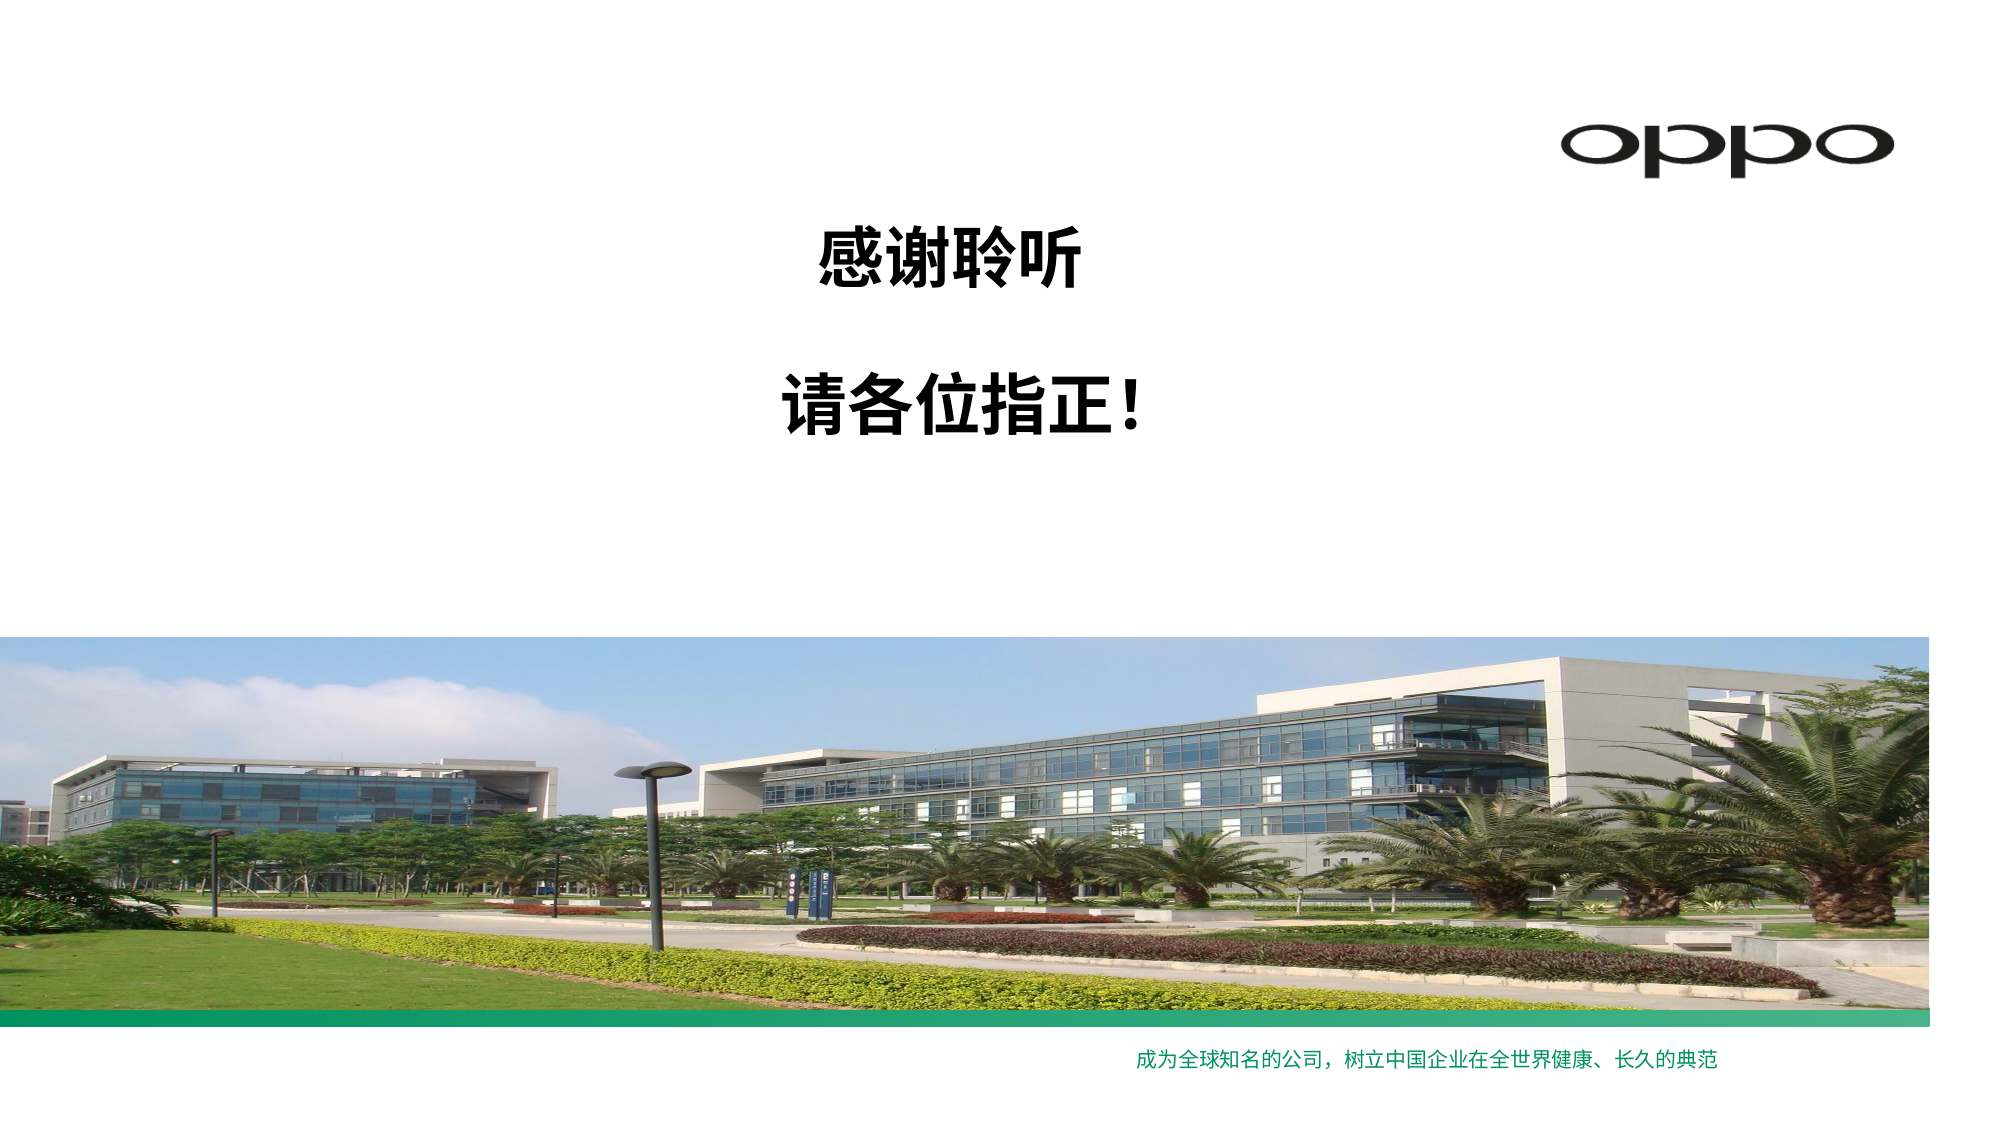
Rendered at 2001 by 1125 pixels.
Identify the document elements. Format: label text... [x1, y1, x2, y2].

text_box 请各位指正！ [668, 355, 1294, 451]
picture [0, 637, 1930, 1010]
text_box 成为全球知名的公司，树立中国企业在全世界健康、长久的典范 [1121, 1038, 1733, 1079]
text_box [0, 1010, 1930, 1027]
text_box 感谢聆听 [793, 208, 1118, 303]
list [1532, 92, 1923, 209]
